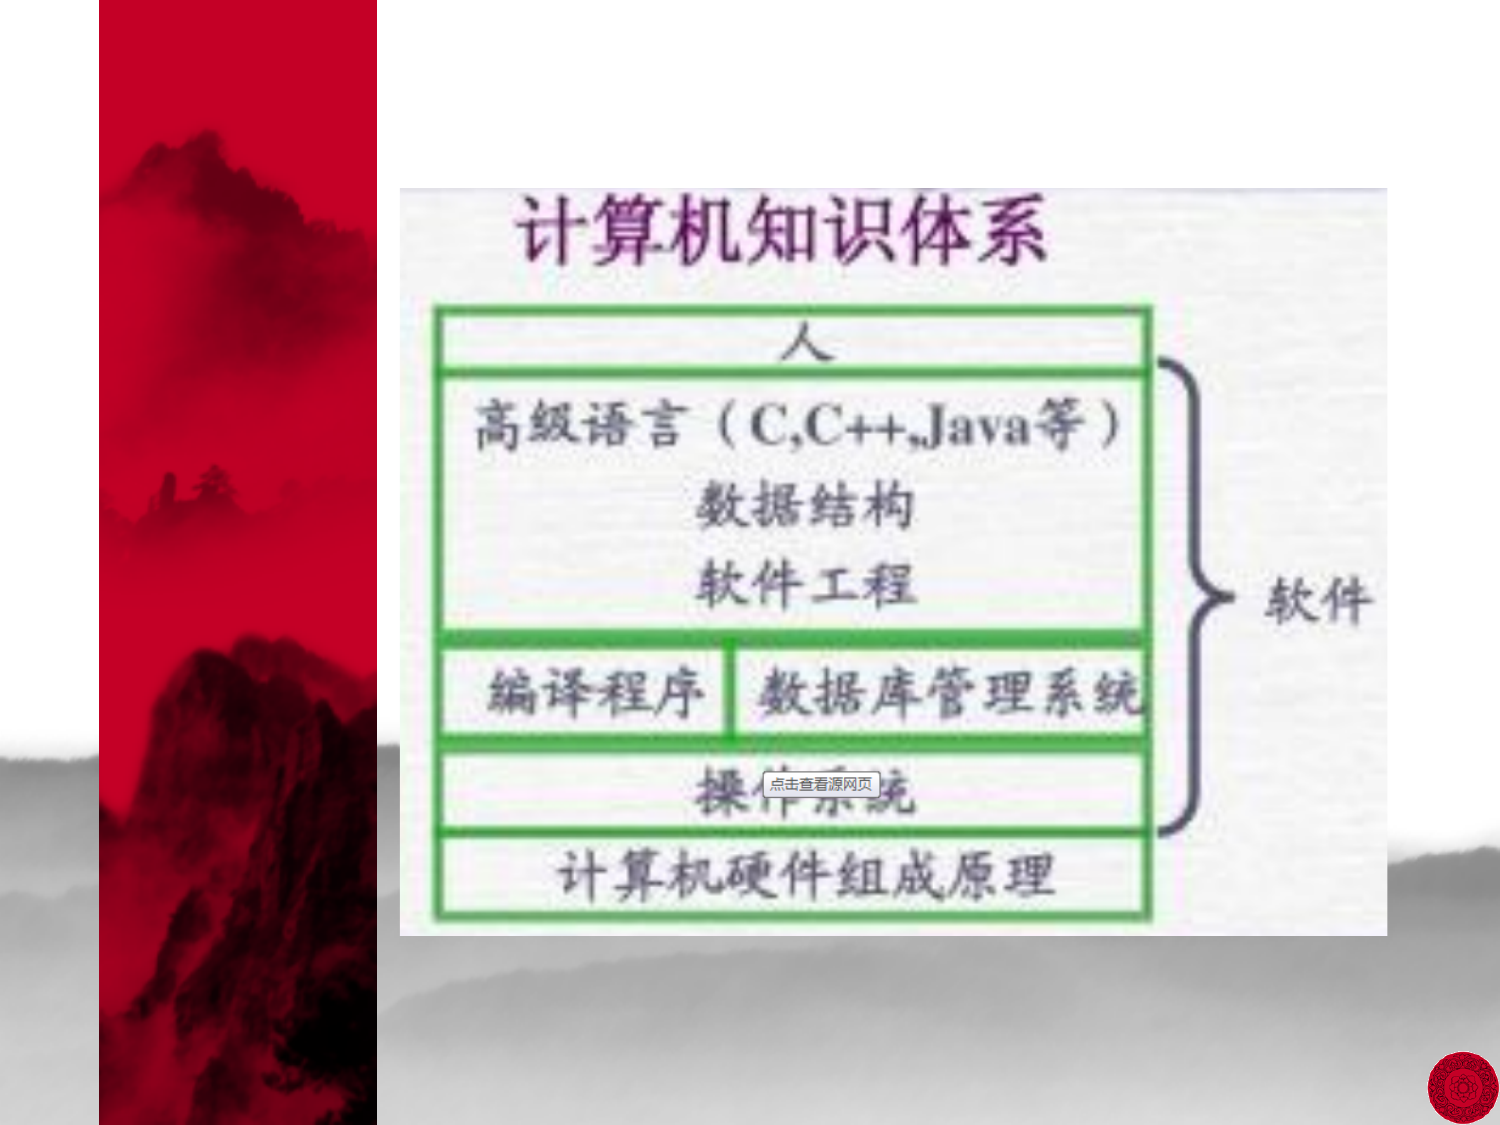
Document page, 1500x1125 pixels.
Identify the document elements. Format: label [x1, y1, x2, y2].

list [399, 188, 1388, 937]
picture [0, 0, 1500, 1125]
